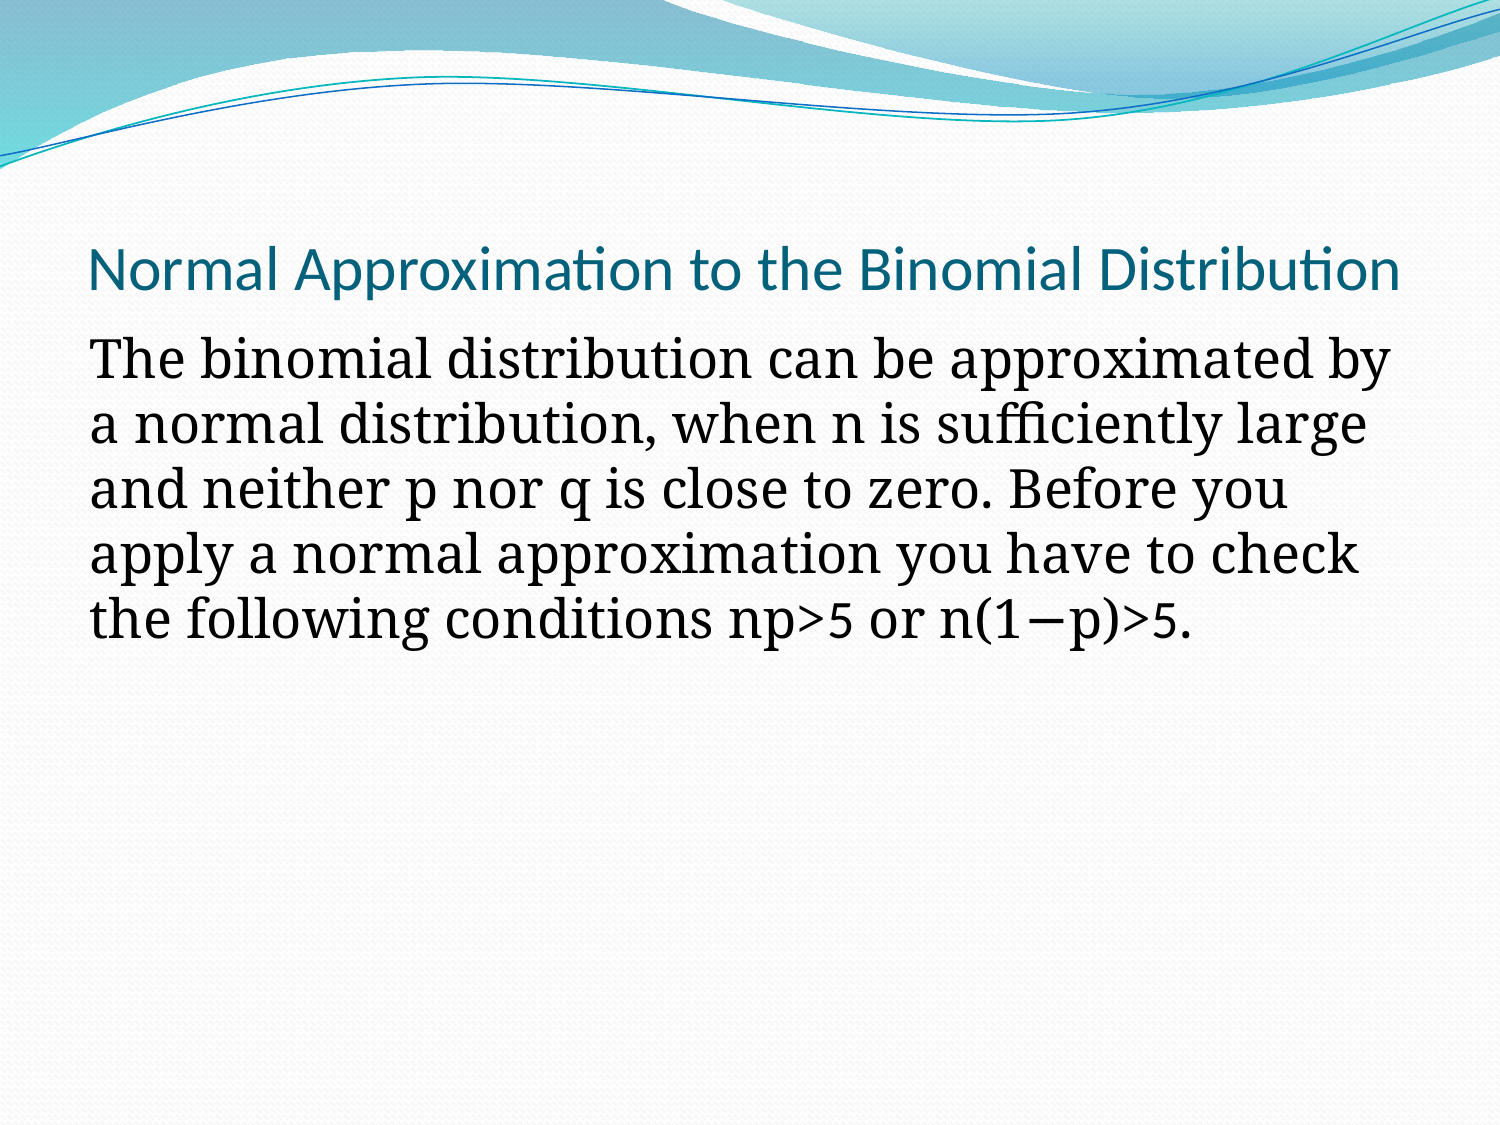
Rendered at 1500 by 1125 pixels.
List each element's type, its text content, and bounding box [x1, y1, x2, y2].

title Normal Approximation to the Binomial Distribution [87, 200, 1425, 303]
list The binomial distribution can be approximated by a normal distribution, when n is sufficiently large and neither p nor q is close to zero. Before you apply a normal approximation you have to check the following conditions np>5 or n(1−p)>5. [75, 317, 1425, 1038]
